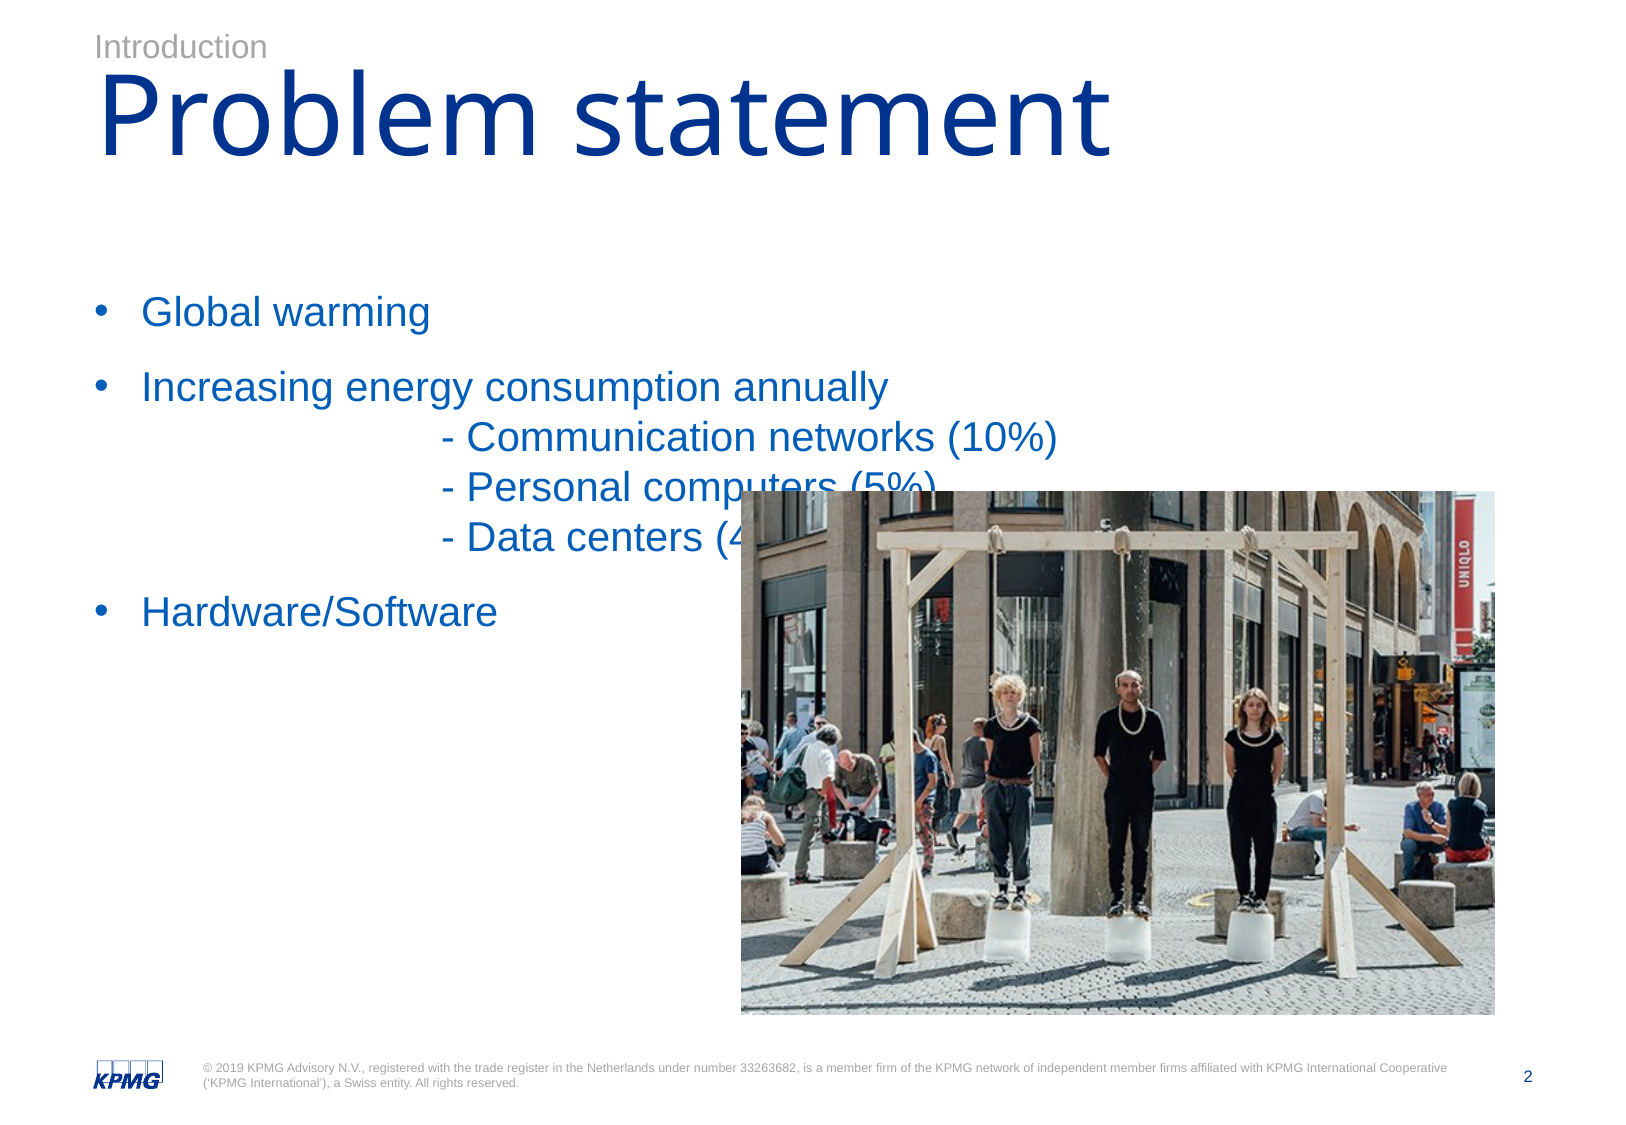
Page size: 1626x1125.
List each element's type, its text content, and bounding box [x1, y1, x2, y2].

list Introduction [88, 29, 1534, 71]
list Global warming Increasing energy consumption annually - Communication networks (10%) - Personal computers (5%) - Data centers (4%) Hardware/Software [88, 278, 1532, 1078]
picture [741, 491, 1495, 1015]
title Problem statement [89, 74, 1534, 194]
